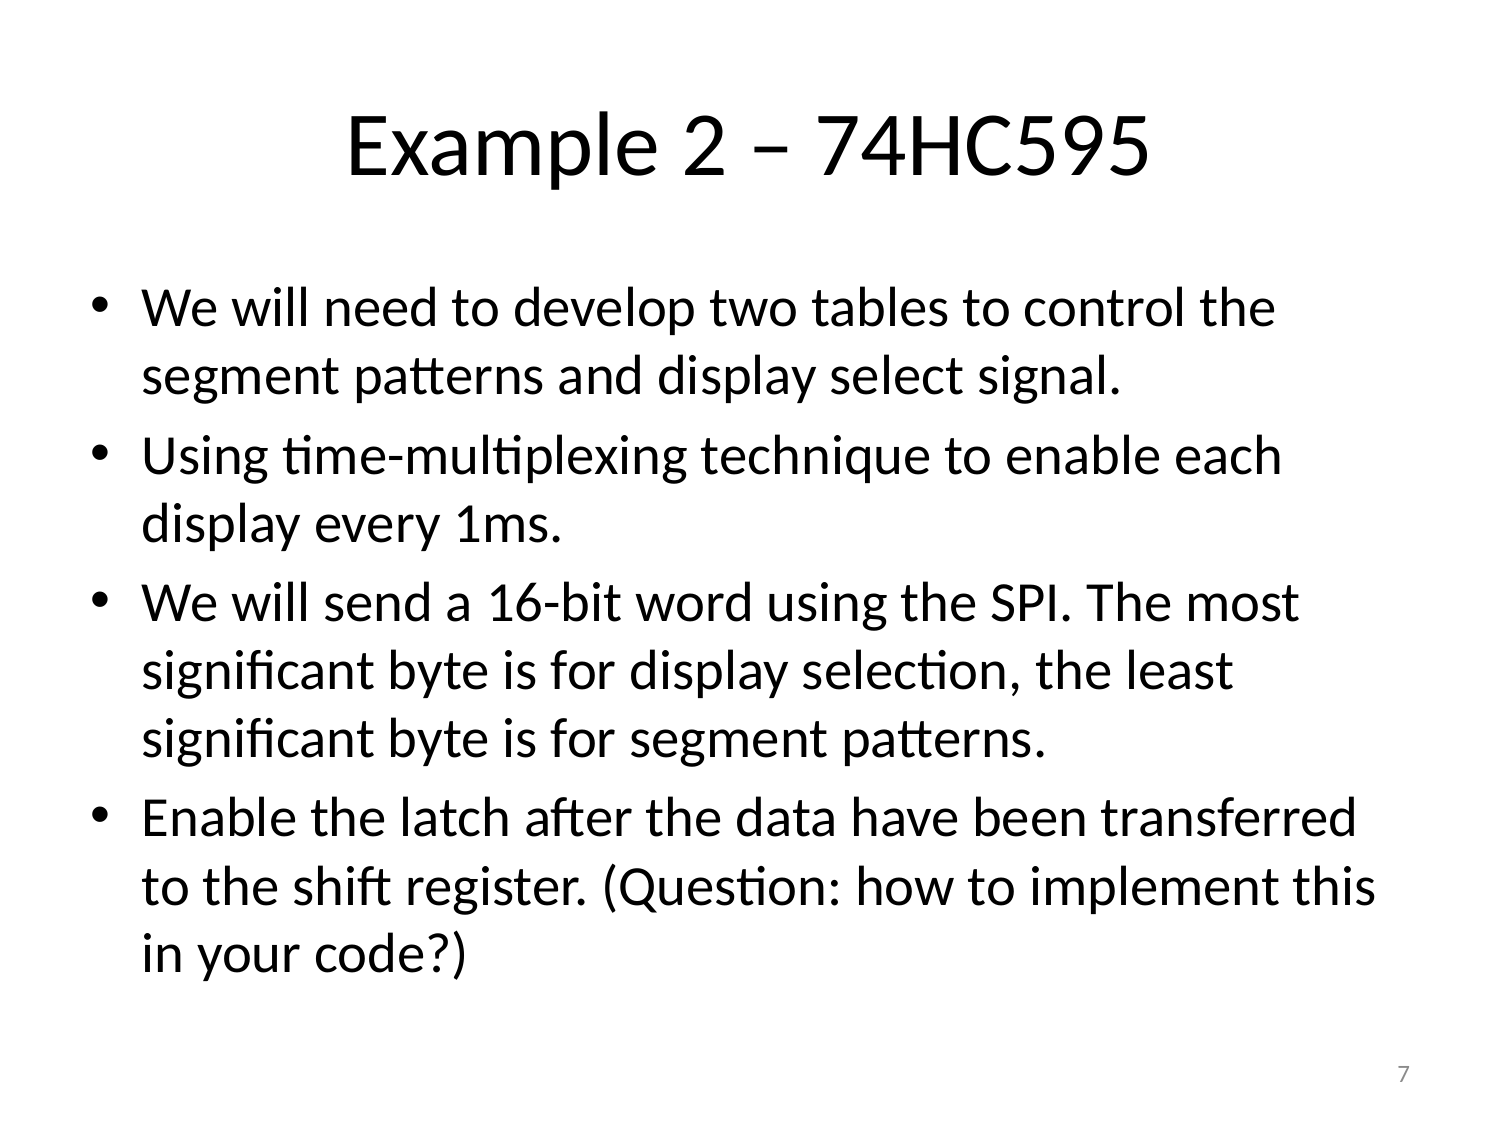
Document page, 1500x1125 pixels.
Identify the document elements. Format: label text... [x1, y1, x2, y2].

list We will need to develop two tables to control the segment patterns and display select signal. Using time-multiplexing technique to enable each display every 1ms. We will send a 16-bit word using the SPI. The most significant byte is for display selection, the least significant byte is for segment patterns. Enable the latch after the data have been transferred to the shift register. (Question: how to implement this in your code?) [75, 262, 1425, 1005]
slide_number 7 [1074, 1042, 1425, 1103]
title Example 2 – 74HC595 [75, 45, 1425, 233]
